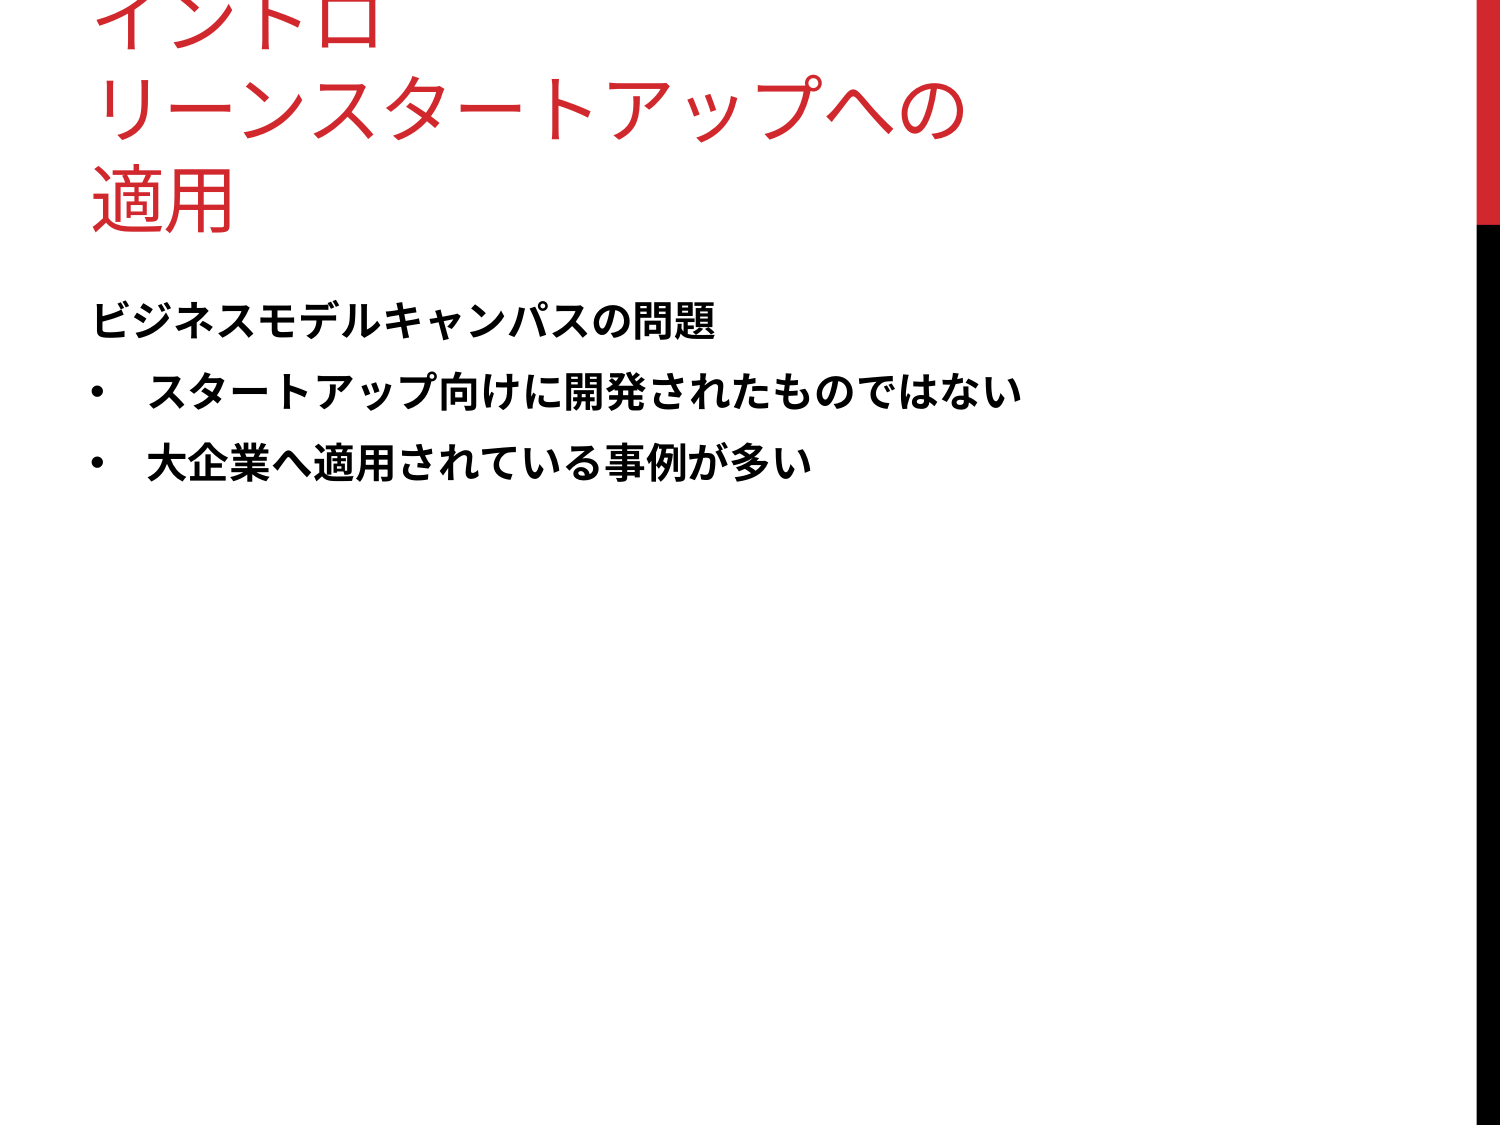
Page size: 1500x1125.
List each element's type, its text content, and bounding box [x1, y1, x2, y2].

list ビジネスモデルキャンパスの問題 スタートアップ向けに開発されたものではない 大企業へ適用されている事例が多い [75, 287, 1325, 1005]
title イントロ リーンスタートアップへの適用 [75, 25, 1025, 250]
